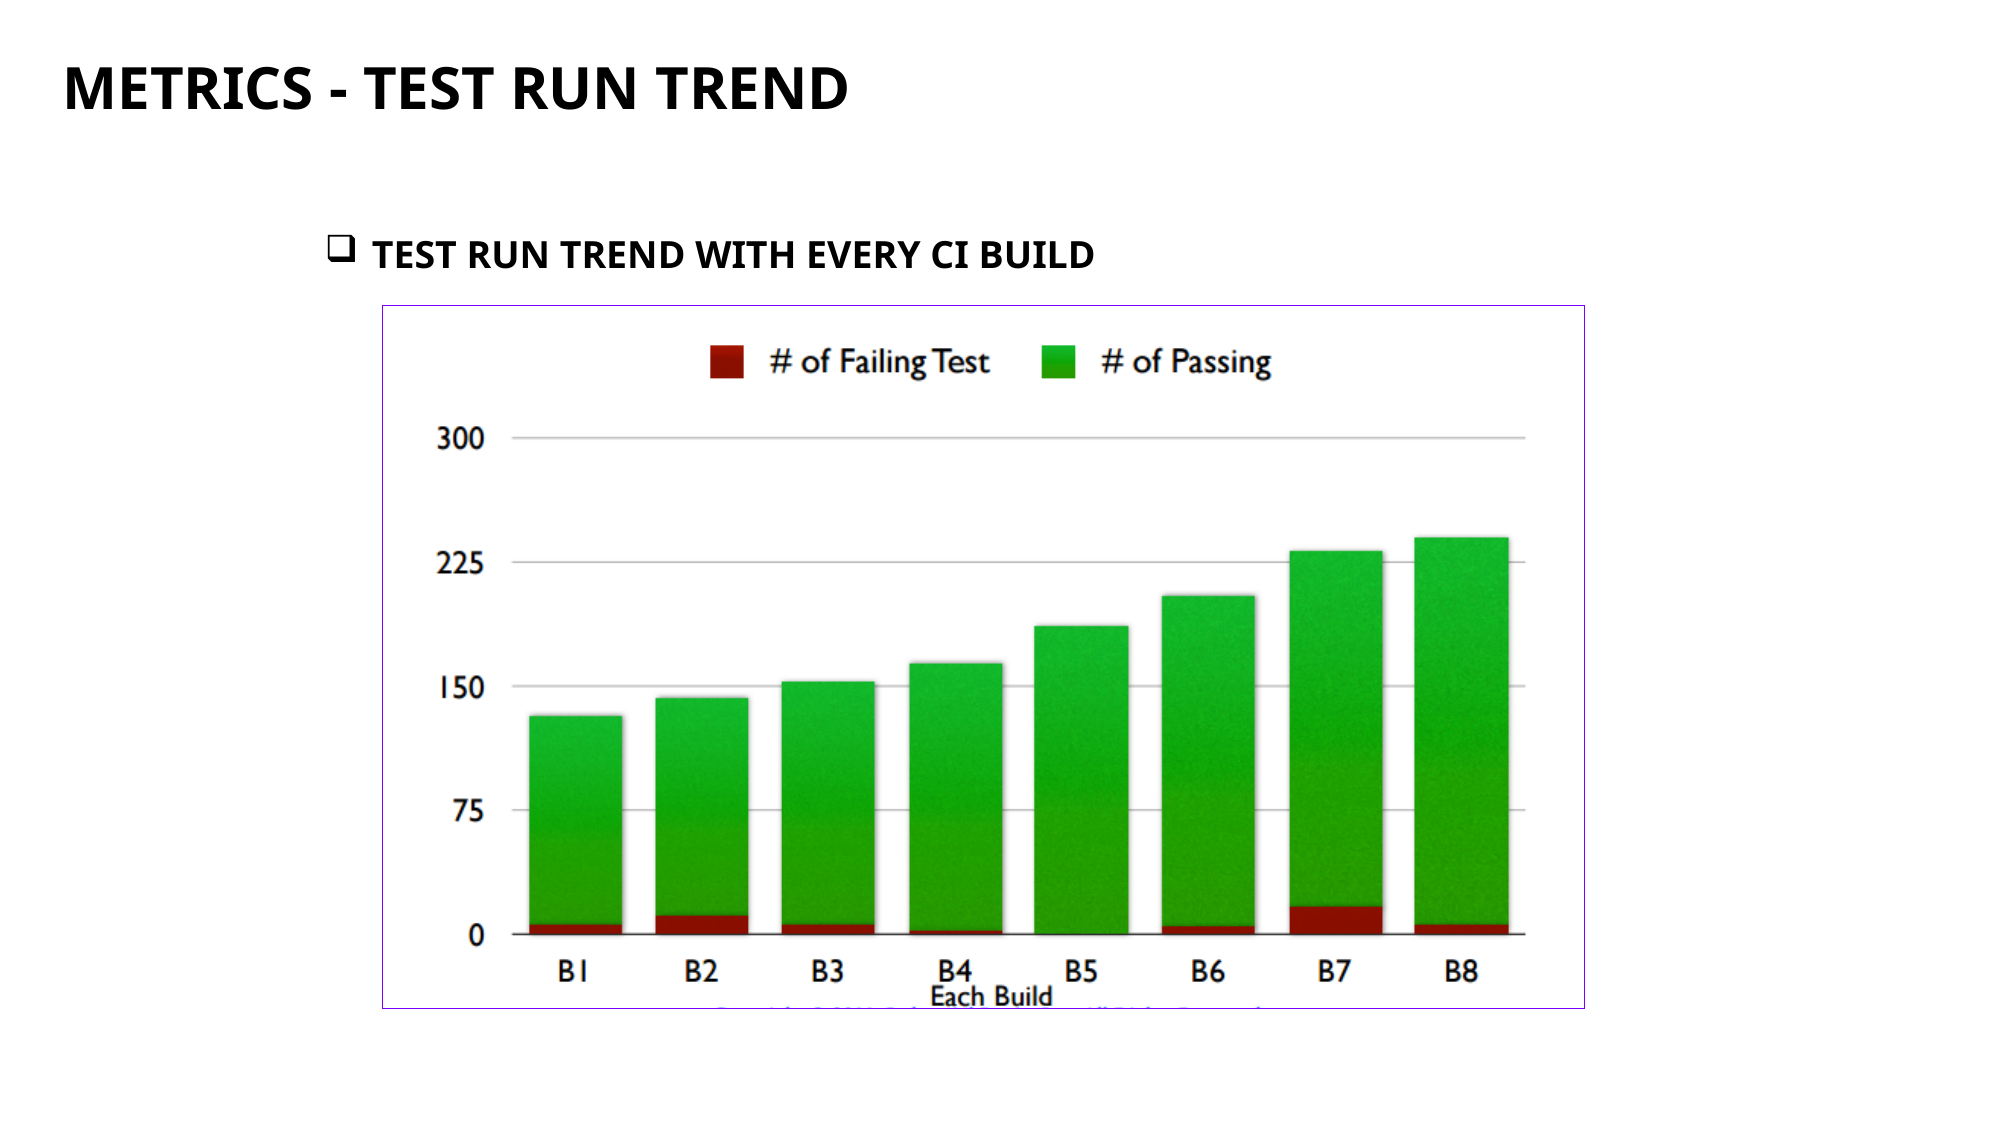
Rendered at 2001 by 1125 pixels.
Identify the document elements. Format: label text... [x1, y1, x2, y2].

picture [381, 305, 1585, 1009]
list Test Run Trend with every CI Build [324, 178, 1675, 1114]
title Metrics - Test Run Trend [62, 62, 1938, 275]
